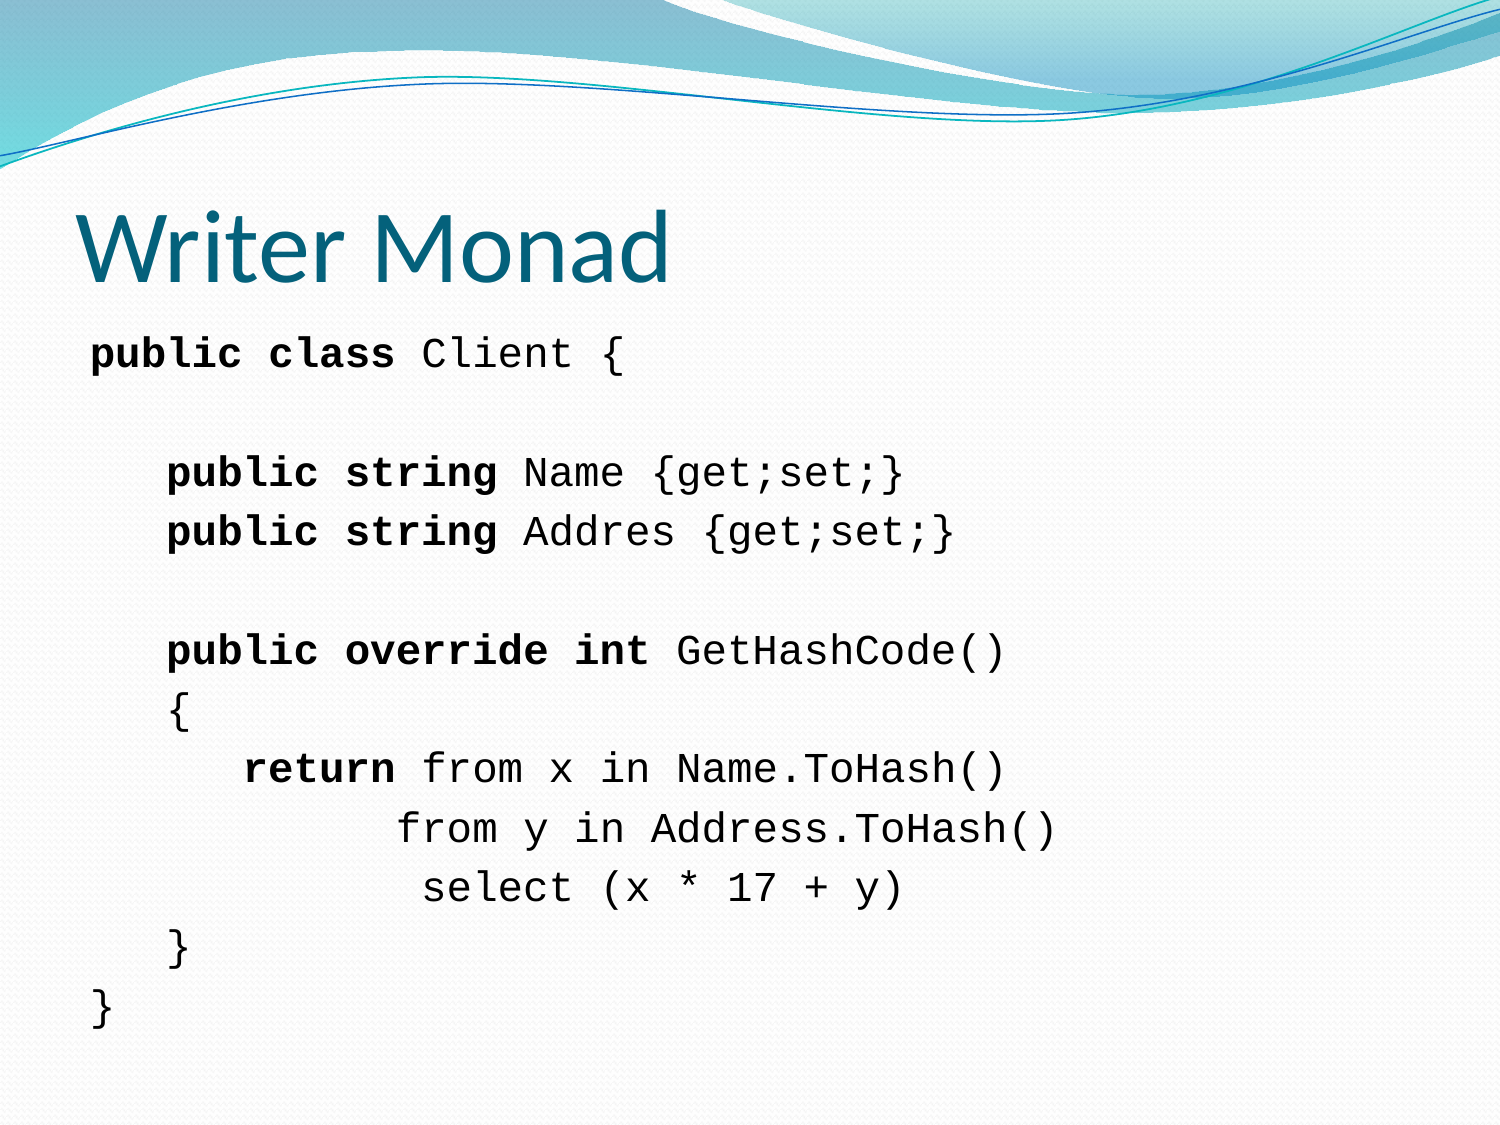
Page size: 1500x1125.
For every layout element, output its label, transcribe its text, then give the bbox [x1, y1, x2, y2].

list public class Client { public string Name {get;set;} public string Addres {get;set;} public override int GetHashCode() { return from x in Name.ToHash() from y in Address.ToHash() select (x * 17 + y) } } [75, 317, 1425, 1038]
title Writer Monad [75, 115, 1425, 303]
